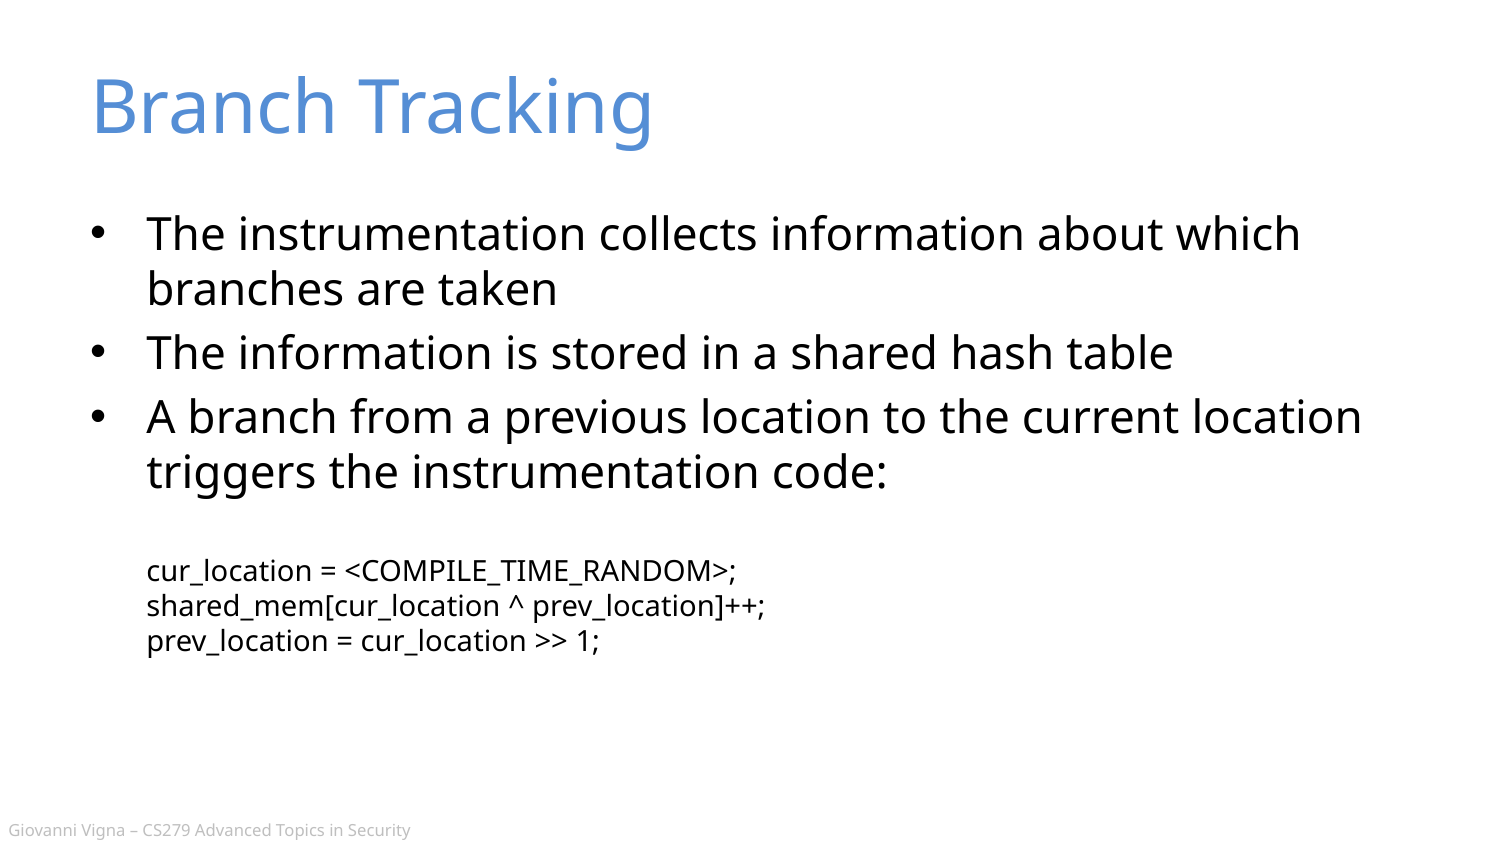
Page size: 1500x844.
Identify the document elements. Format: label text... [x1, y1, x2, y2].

title Branch Tracking [75, 33, 1425, 175]
list The instrumentation collects information about which branches are taken The information is stored in a shared hash table A branch from a previous location to the current location triggers the instrumentation code: cur_location = <COMPILE_TIME_RANDOM>; shared_mem[cur_location ^ prev_location]++; prev_location = cur_location >> 1; [75, 196, 1425, 813]
